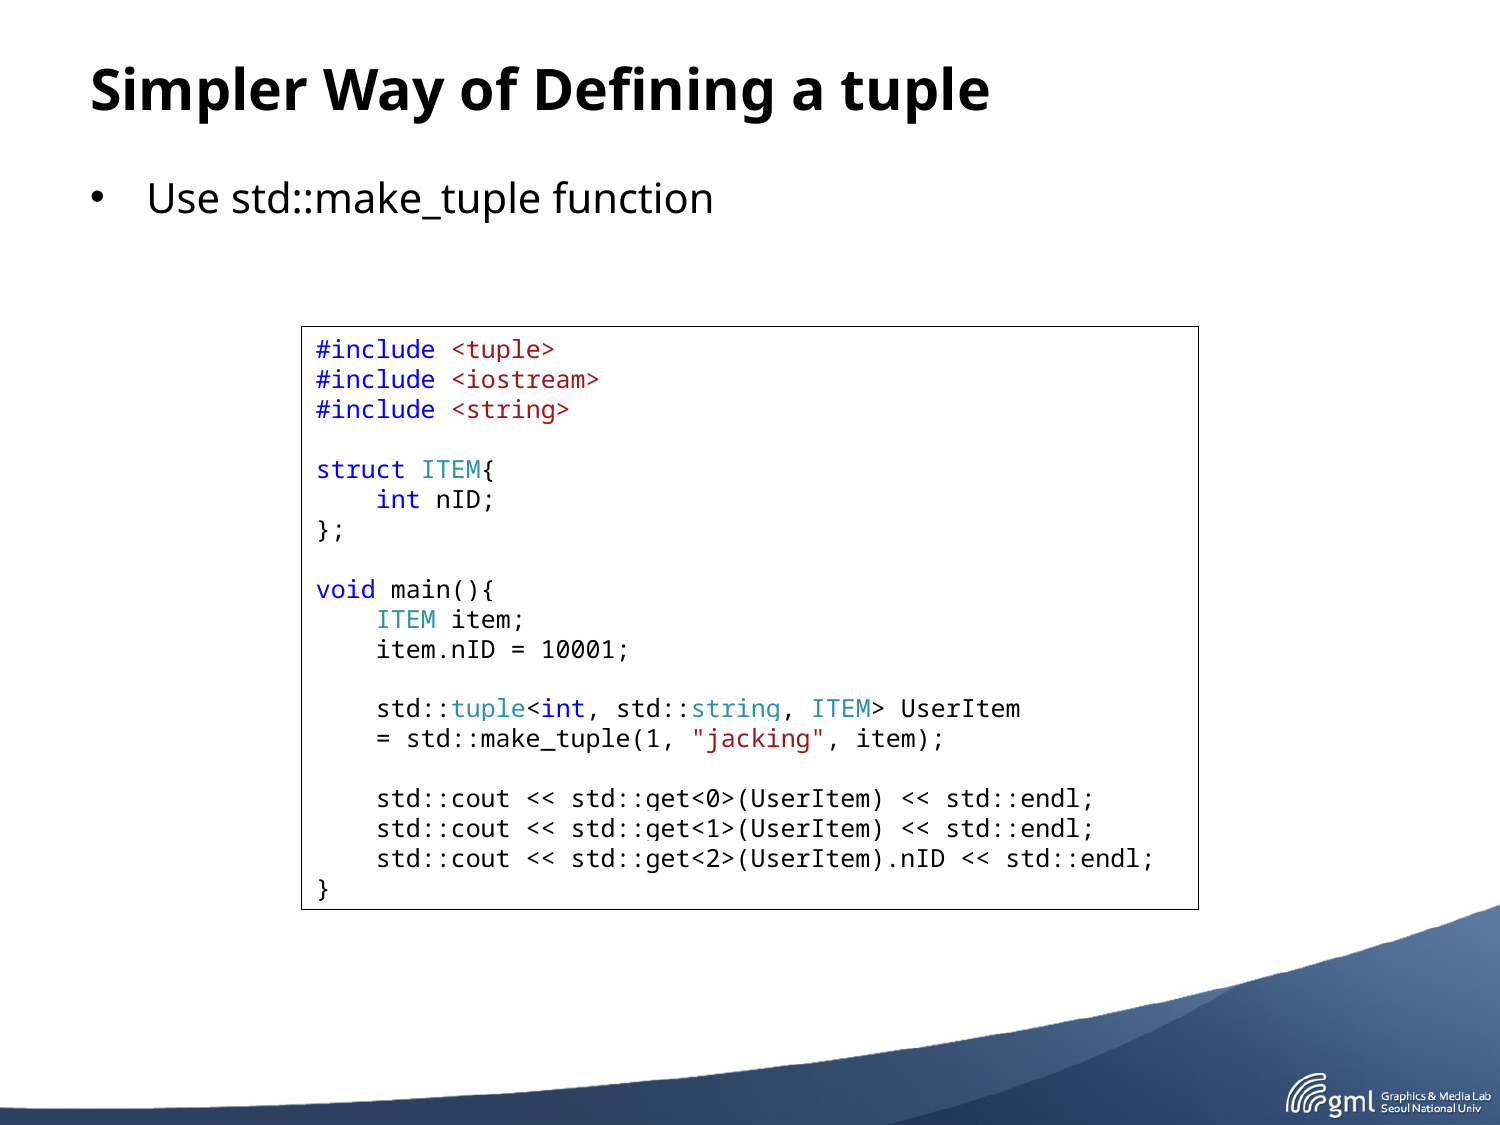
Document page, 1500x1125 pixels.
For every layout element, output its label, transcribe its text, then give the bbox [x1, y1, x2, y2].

title Simpler Way of Defining a tuple [75, 45, 1425, 129]
picture [0, 0, 1500, 1125]
text_box #include <tuple> #include <iostream> #include <string> struct ITEM{ int nID; }; void main(){ ITEM item; item.nID = 10001; std::tuple<int, std::string, ITEM> UserItem = std::make_tuple(1, "jacking", item); std::cout << std::get<0>(UserItem) << std::endl; std::cout << std::get<1>(UserItem) << std::endl; std::cout << std::get<2>(UserItem).nID << std::endl; } [301, 326, 1199, 910]
list Use std::make_tuple function [75, 164, 1425, 1008]
